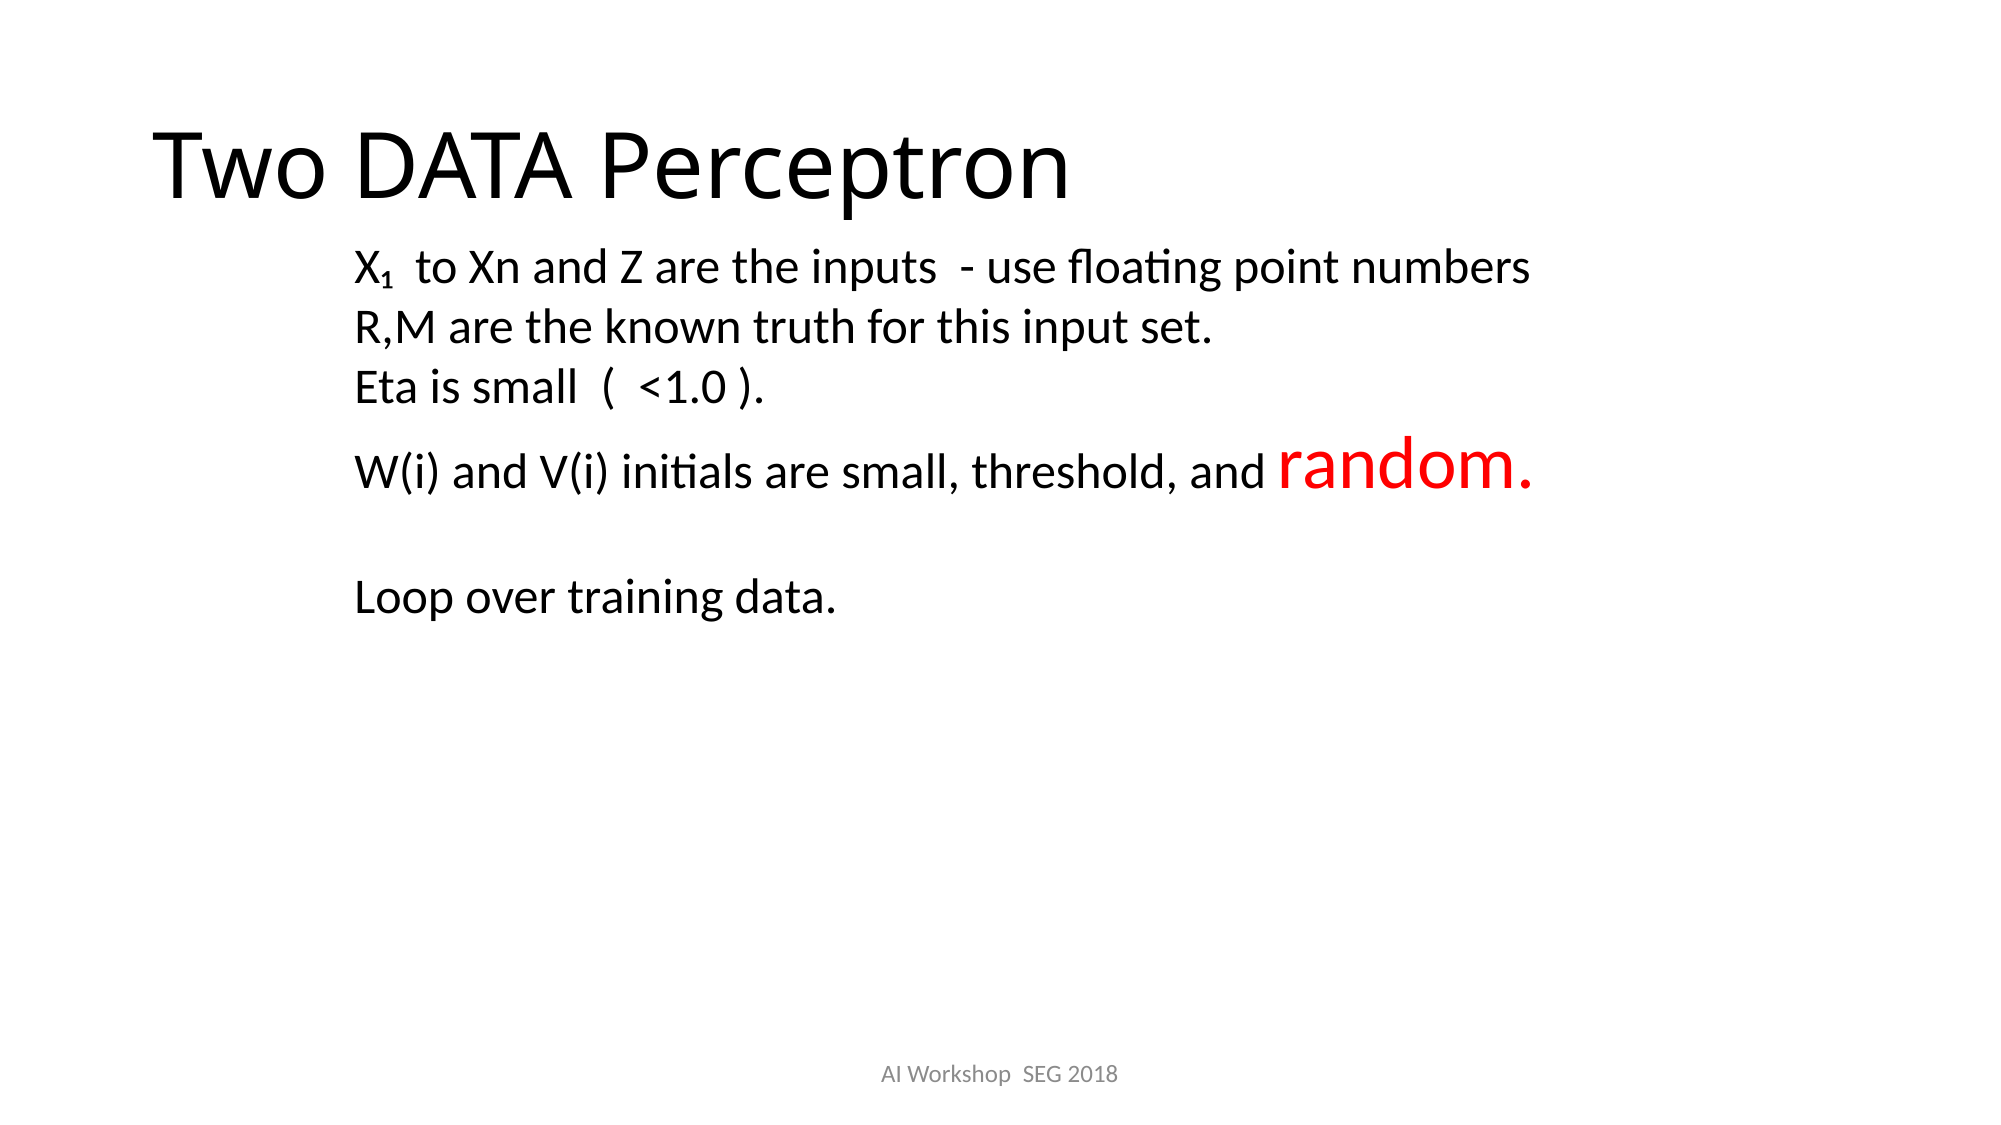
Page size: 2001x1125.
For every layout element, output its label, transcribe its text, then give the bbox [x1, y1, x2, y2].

title Two DATA Perceptron [137, 59, 1863, 278]
footer AI Workshop SEG 2018 [662, 1042, 1338, 1103]
text_box X₁ to Xn and Z are the inputs - use floating point numbers R,M are the known truth for this input set. Eta is small ( <1.0 ). W(i) and V(i) initials are small, threshold, and random. Loop over training data. [339, 226, 1551, 676]
